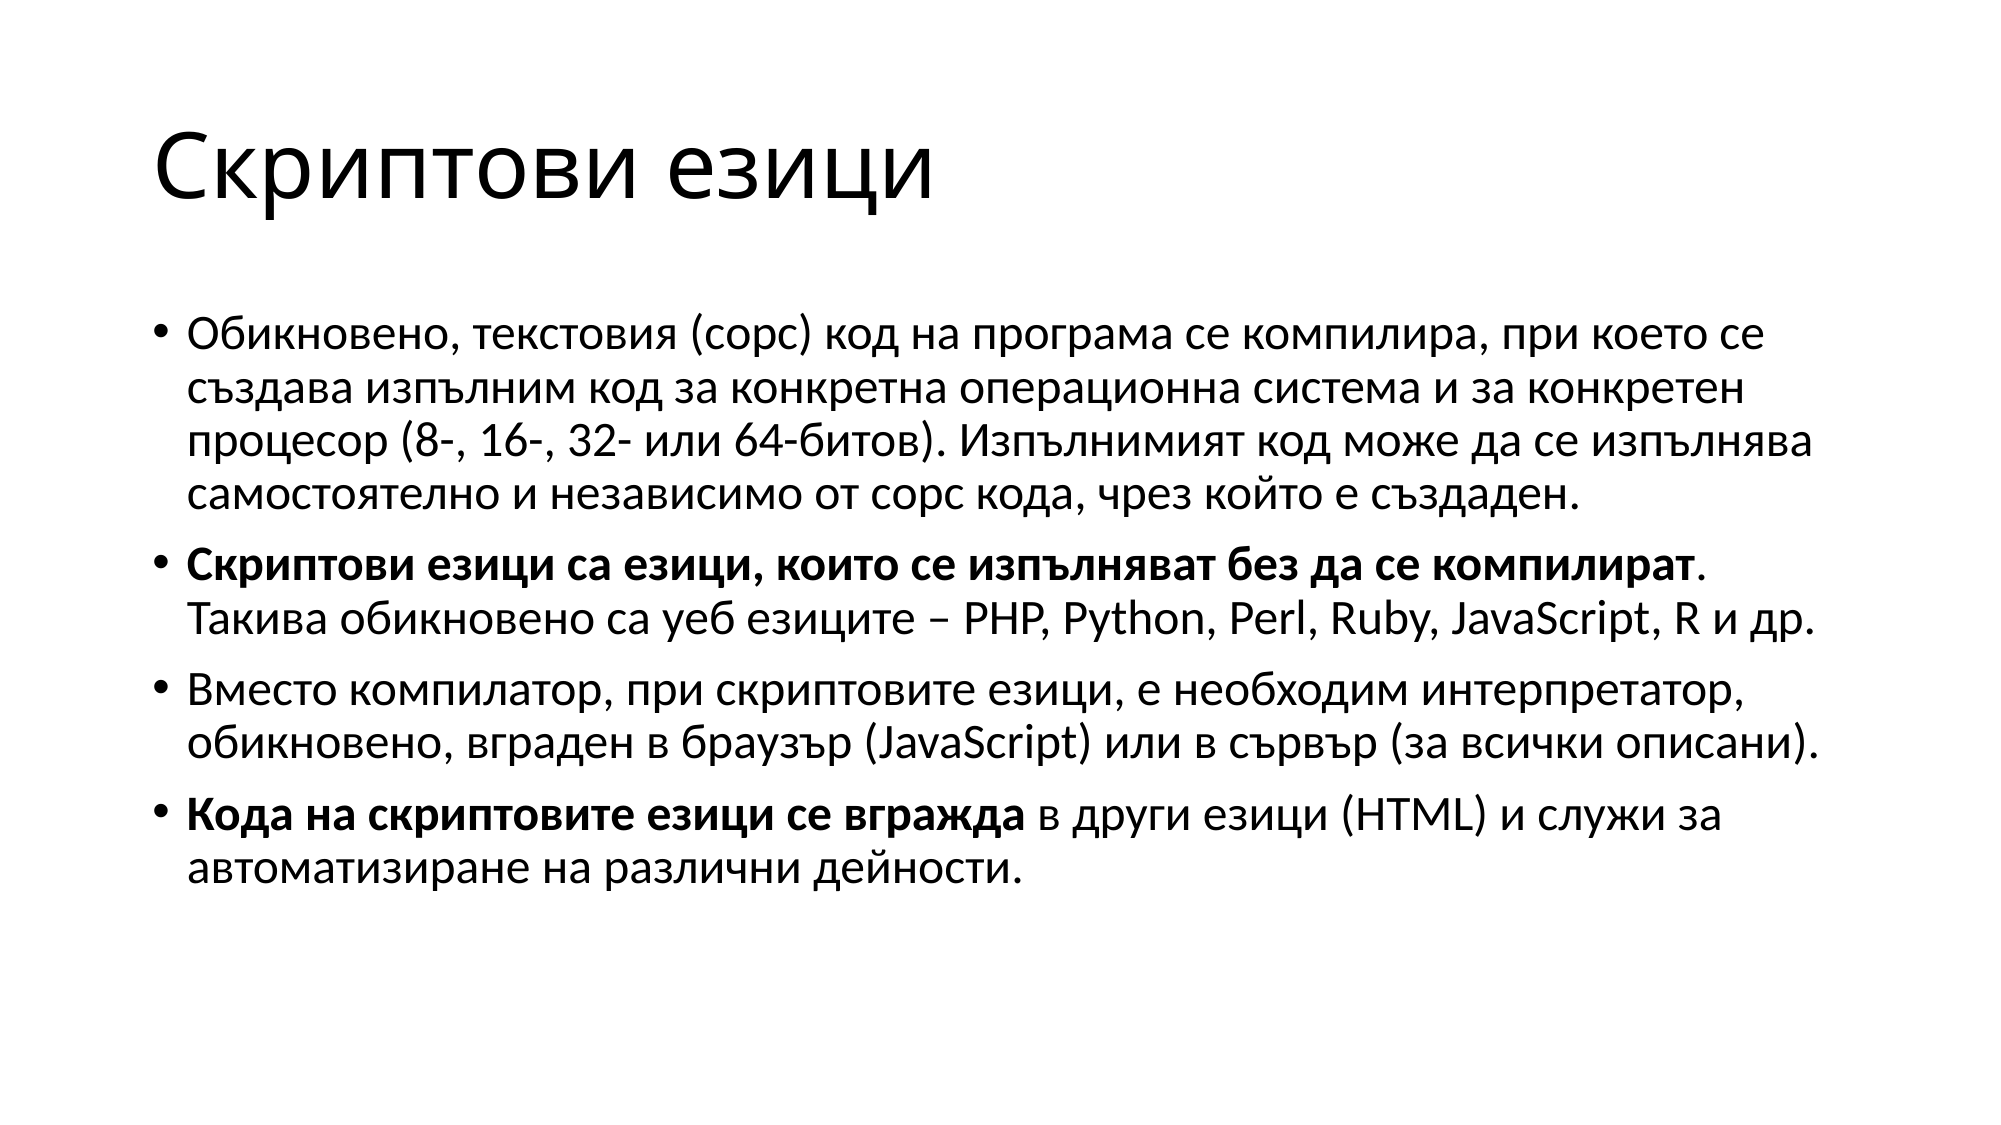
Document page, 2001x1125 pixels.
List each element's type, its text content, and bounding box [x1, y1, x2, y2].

list Обикновено, текстовия (сорс) код на програма се компилира, при което се създава изпълним код за конкретна операционна система и за конкретен процесор (8-, 16-, 32- или 64-битов). Изпълнимият код може да се изпълнява самостоятелно и независимо от сорс кода, чрез който е създаден. Скриптови езици са езици, които се изпълняват без да се компилират. Такива обикновено са уеб езиците – PHP, Python, Perl, Ruby, JavaScript, R и др. Вместо компилатор, при скриптовите езици, е необходим интерпретатор, обикновено, вграден в браузър (JavaScript) или в сървър (за всички описани). Кода на скриптовите езици се вгражда в други езици (HTML) и служи за автоматизиране на различни дейности. [137, 299, 1863, 1014]
title Скриптови езици [137, 59, 1863, 278]
